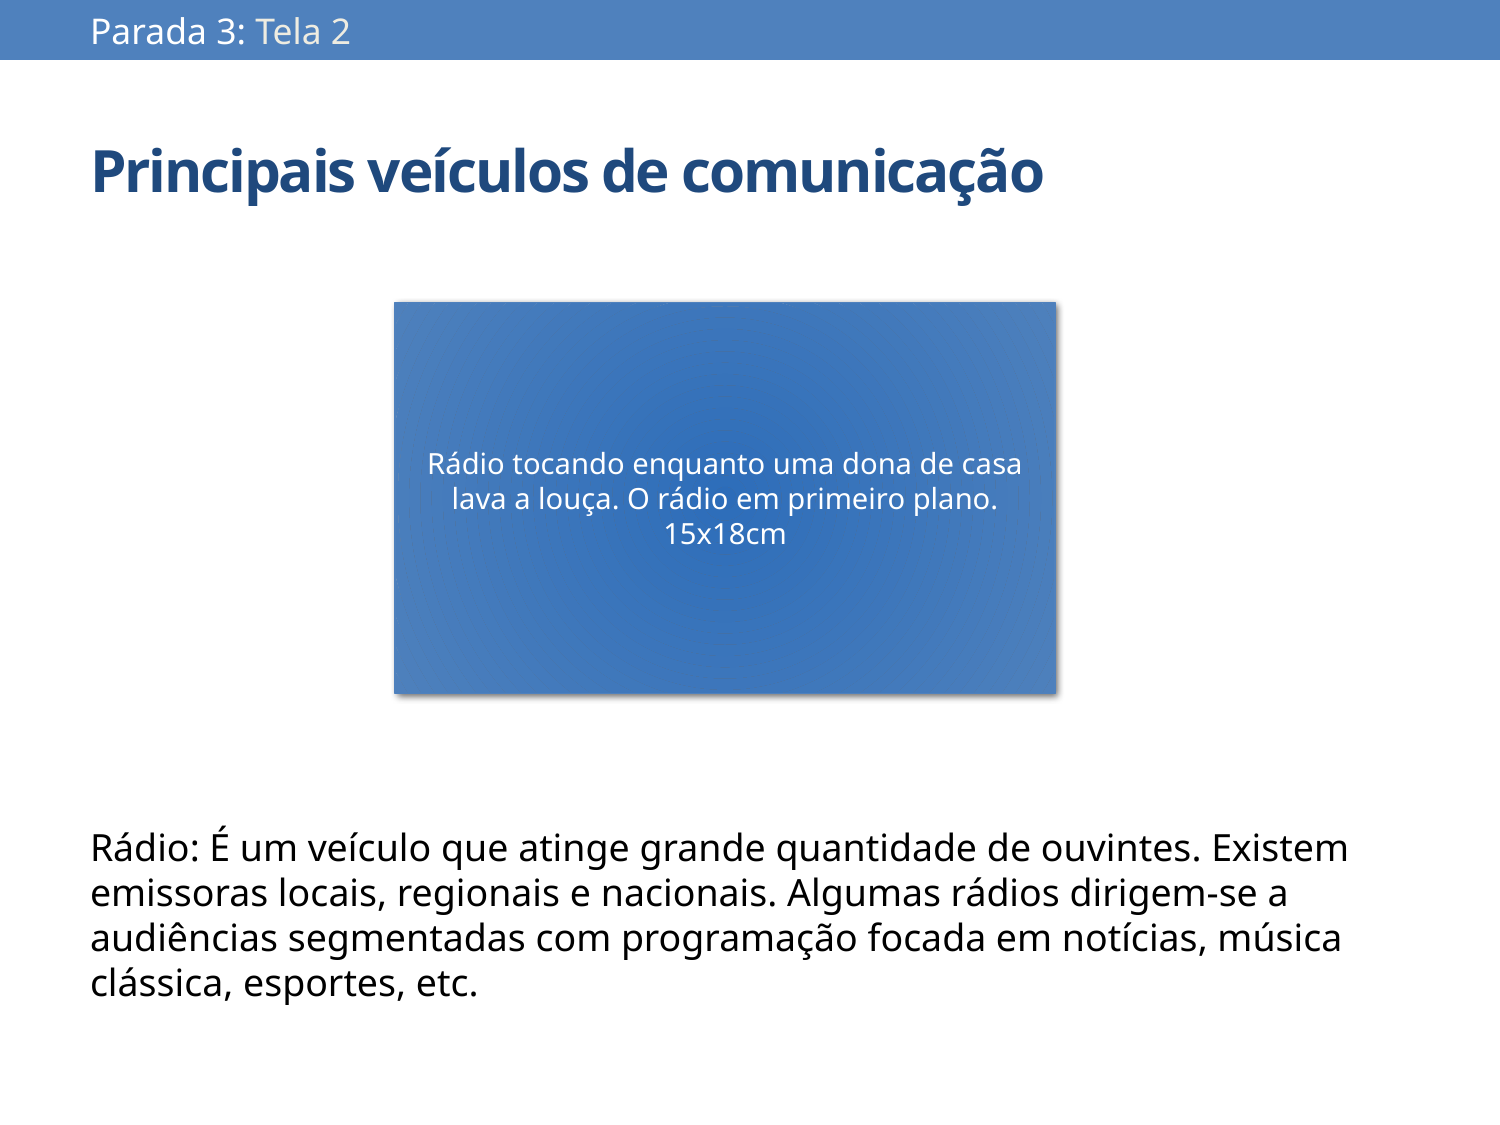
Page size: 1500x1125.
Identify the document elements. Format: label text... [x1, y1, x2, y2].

title Principais veículos de comunicação [75, 87, 1425, 250]
text_box Rádio tocando enquanto uma dona de casa lava a louça. O rádio em primeiro plano. 15x18cm [394, 302, 1056, 694]
list Rádio: É um veículo que atinge grande quantidade de ouvintes. Existem emissoras locais, regionais e nacionais. Algumas rádios dirigem-se a audiências segmentadas com programação focada em notícias, música clássica, esportes, etc. [75, 816, 1425, 1063]
text_box Parada 3: Tela 2 [74, 1, 1425, 59]
